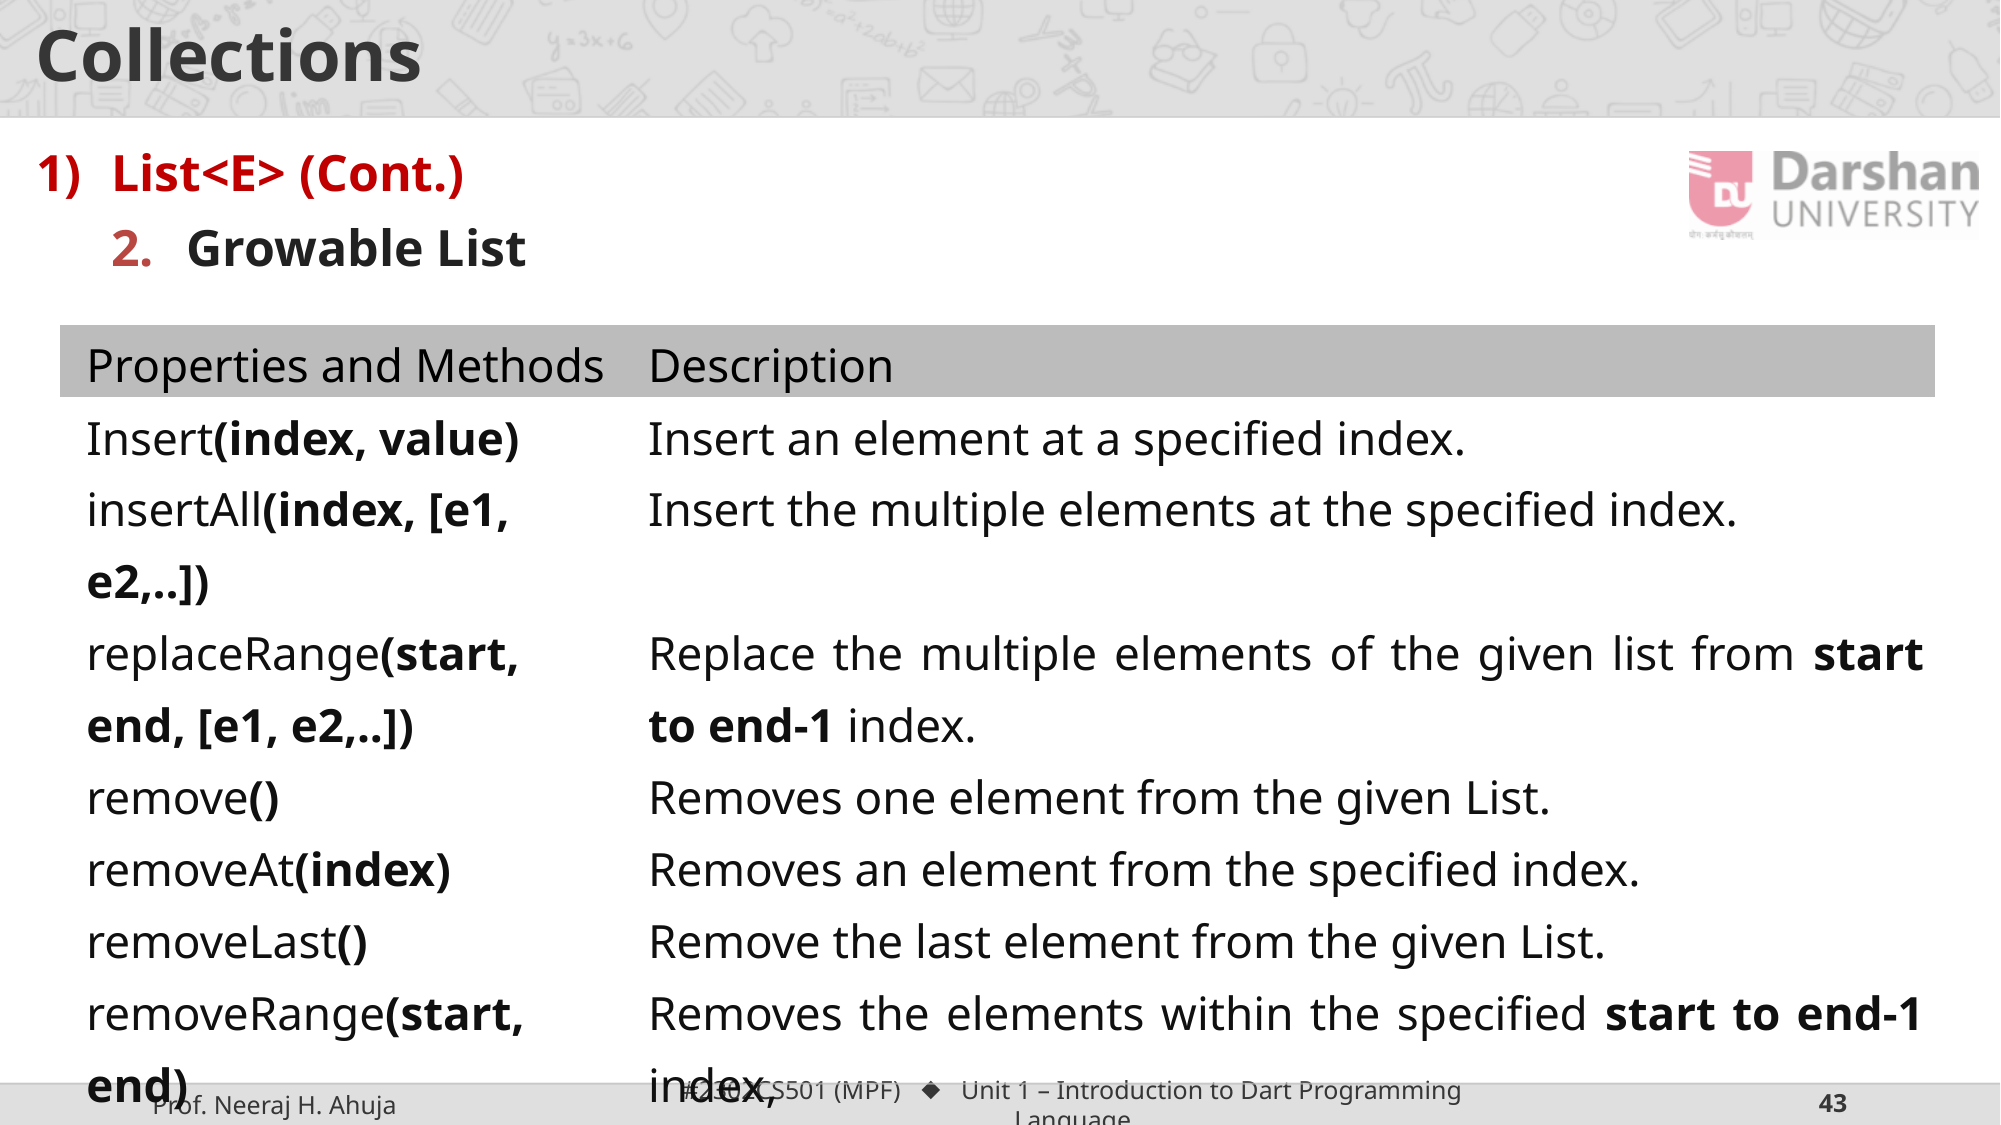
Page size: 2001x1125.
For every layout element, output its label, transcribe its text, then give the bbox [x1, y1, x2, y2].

title Collections [0, 0, 2000, 117]
table_cell removeAt(index) [60, 828, 622, 900]
table_cell Remove the last element from the given List. [622, 900, 1935, 972]
table_cell Removes the elements within the specified start to end-1 index, [622, 972, 1935, 1116]
table_cell Removes an element from the specified index. [622, 828, 1935, 900]
table_header Description [622, 325, 1935, 397]
list List<E> (Cont.) Growable List [21, 141, 1979, 1059]
table_cell replaceRange(start, end, [e1, e2,..]) [60, 612, 622, 756]
table_cell Insert an element at a specified index. [622, 397, 1935, 468]
table_cell Removes one element from the given List. [622, 756, 1935, 828]
table_cell remove() [60, 756, 622, 828]
table_cell removeRange(start, end) [60, 972, 622, 1116]
table_cell insertAll(index, [e1, e2,..]) [60, 468, 622, 612]
table_cell Replace the multiple elements of the given list from start to end-1 index. [622, 612, 1935, 756]
table_header Properties and Methods [60, 325, 622, 397]
table_cell Insert the multiple elements at the specified index. [622, 468, 1935, 612]
table_cell Insert(index, value) [60, 397, 622, 468]
table_cell removeLast() [60, 900, 622, 972]
